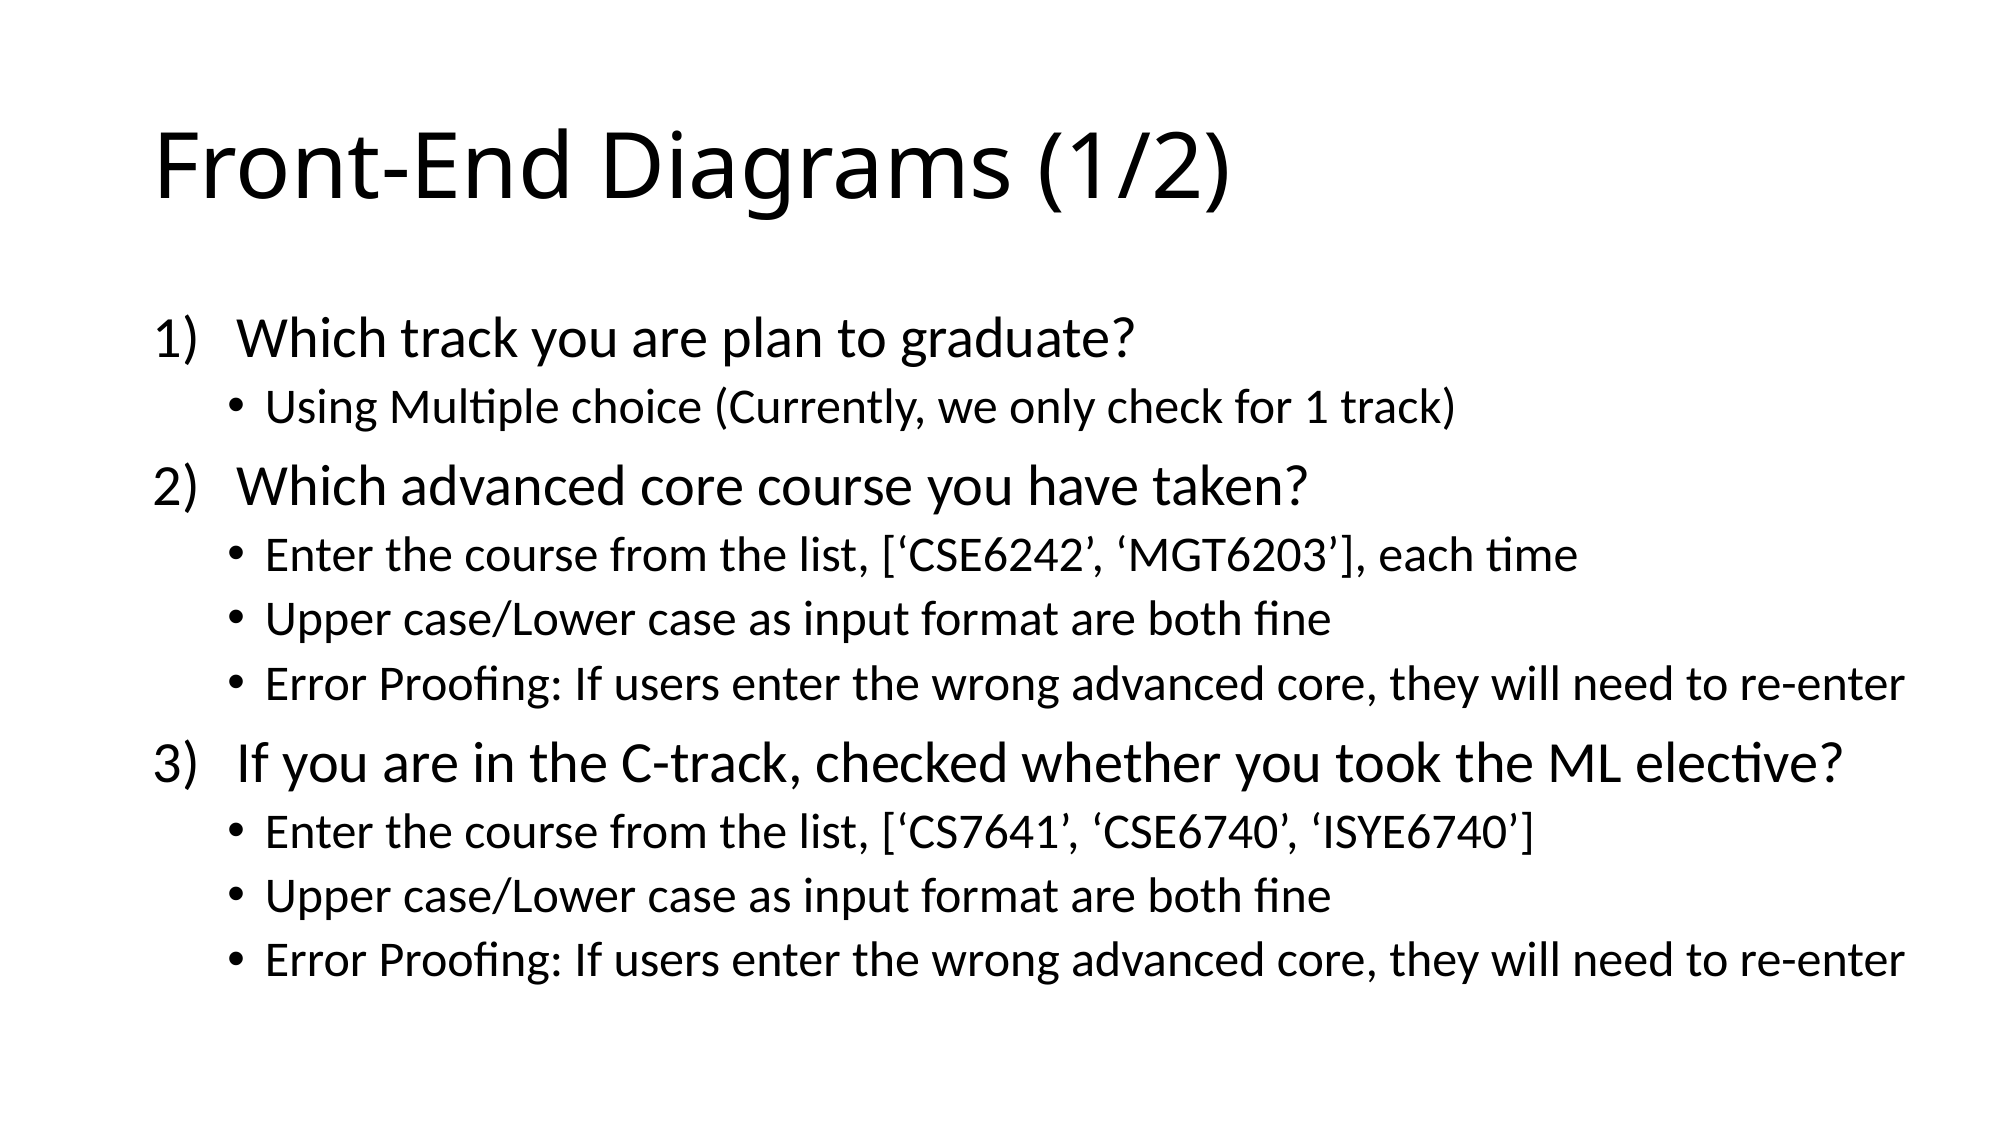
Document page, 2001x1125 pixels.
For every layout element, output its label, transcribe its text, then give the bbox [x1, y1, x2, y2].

list Which track you are plan to graduate? Using Multiple choice (Currently, we only check for 1 track) Which advanced core course you have taken? Enter the course from the list, [‘CSE6242’, ‘MGT6203’], each time Upper case/Lower case as input format are both fine Error Proofing: If users enter the wrong advanced core, they will need to re-enter If you are in the C-track, checked whether you took the ML elective? Enter the course from the list, [‘CS7641’, ‘CSE6740’, ‘ISYE6740’] Upper case/Lower case as input format are both fine Error Proofing: If users enter the wrong advanced core, they will need to re-enter [137, 299, 1965, 1014]
title Front-End Diagrams (1/2) [137, 59, 1863, 278]
